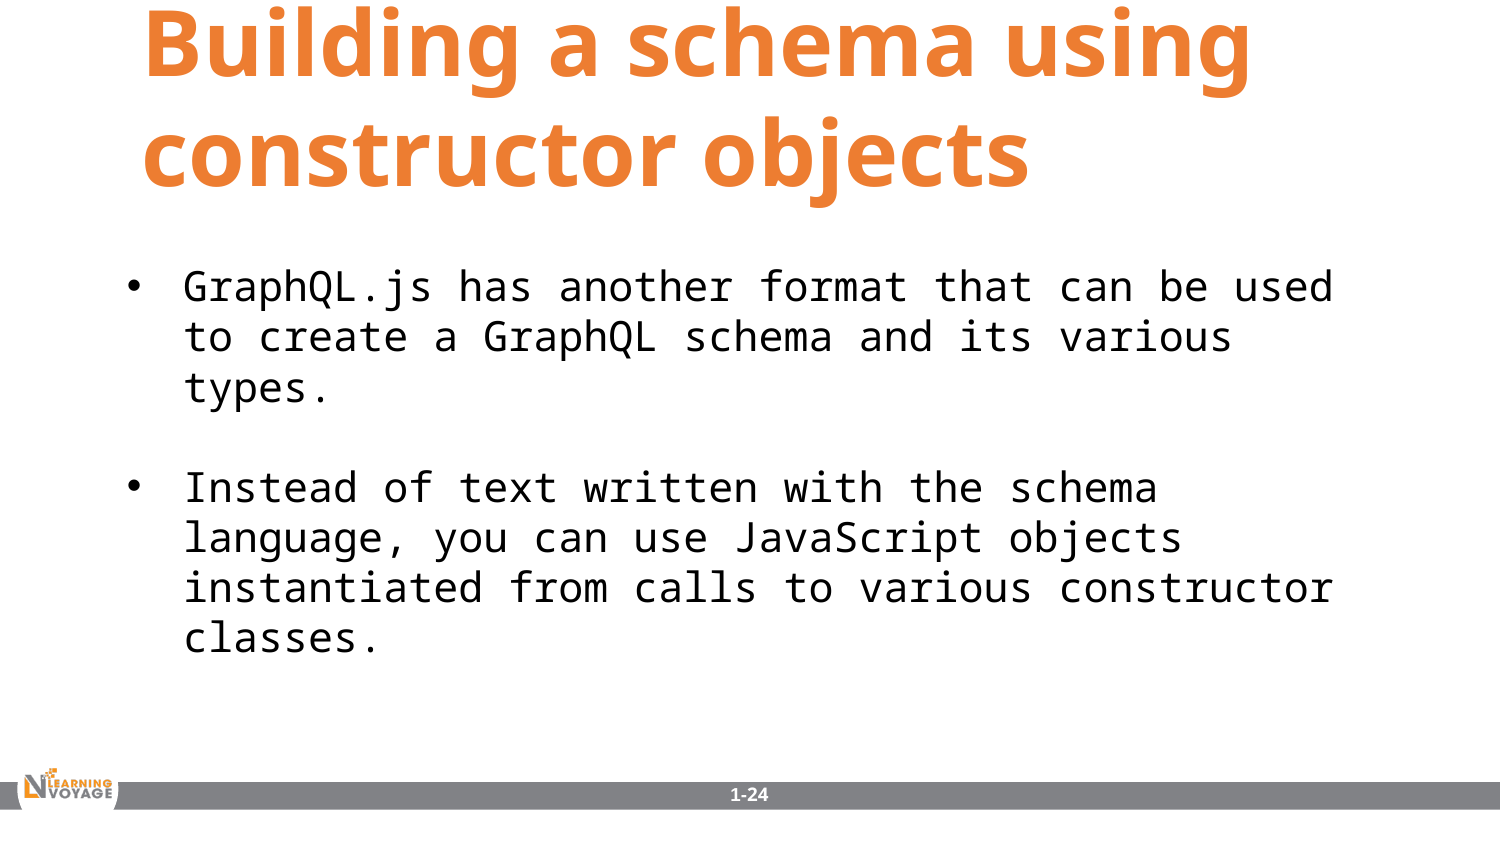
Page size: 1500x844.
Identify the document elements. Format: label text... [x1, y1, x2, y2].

picture [0, 706, 144, 844]
text_box GraphQL.js has another format that can be used to create a GraphQL schema and its various types. Instead of text written with the schema language, you can use JavaScript objects instantiated from calls to various constructor classes. [126, 258, 1373, 661]
slide_number 1-24 [692, 770, 784, 821]
text_box Building a schema using constructor objects [126, 37, 1403, 153]
